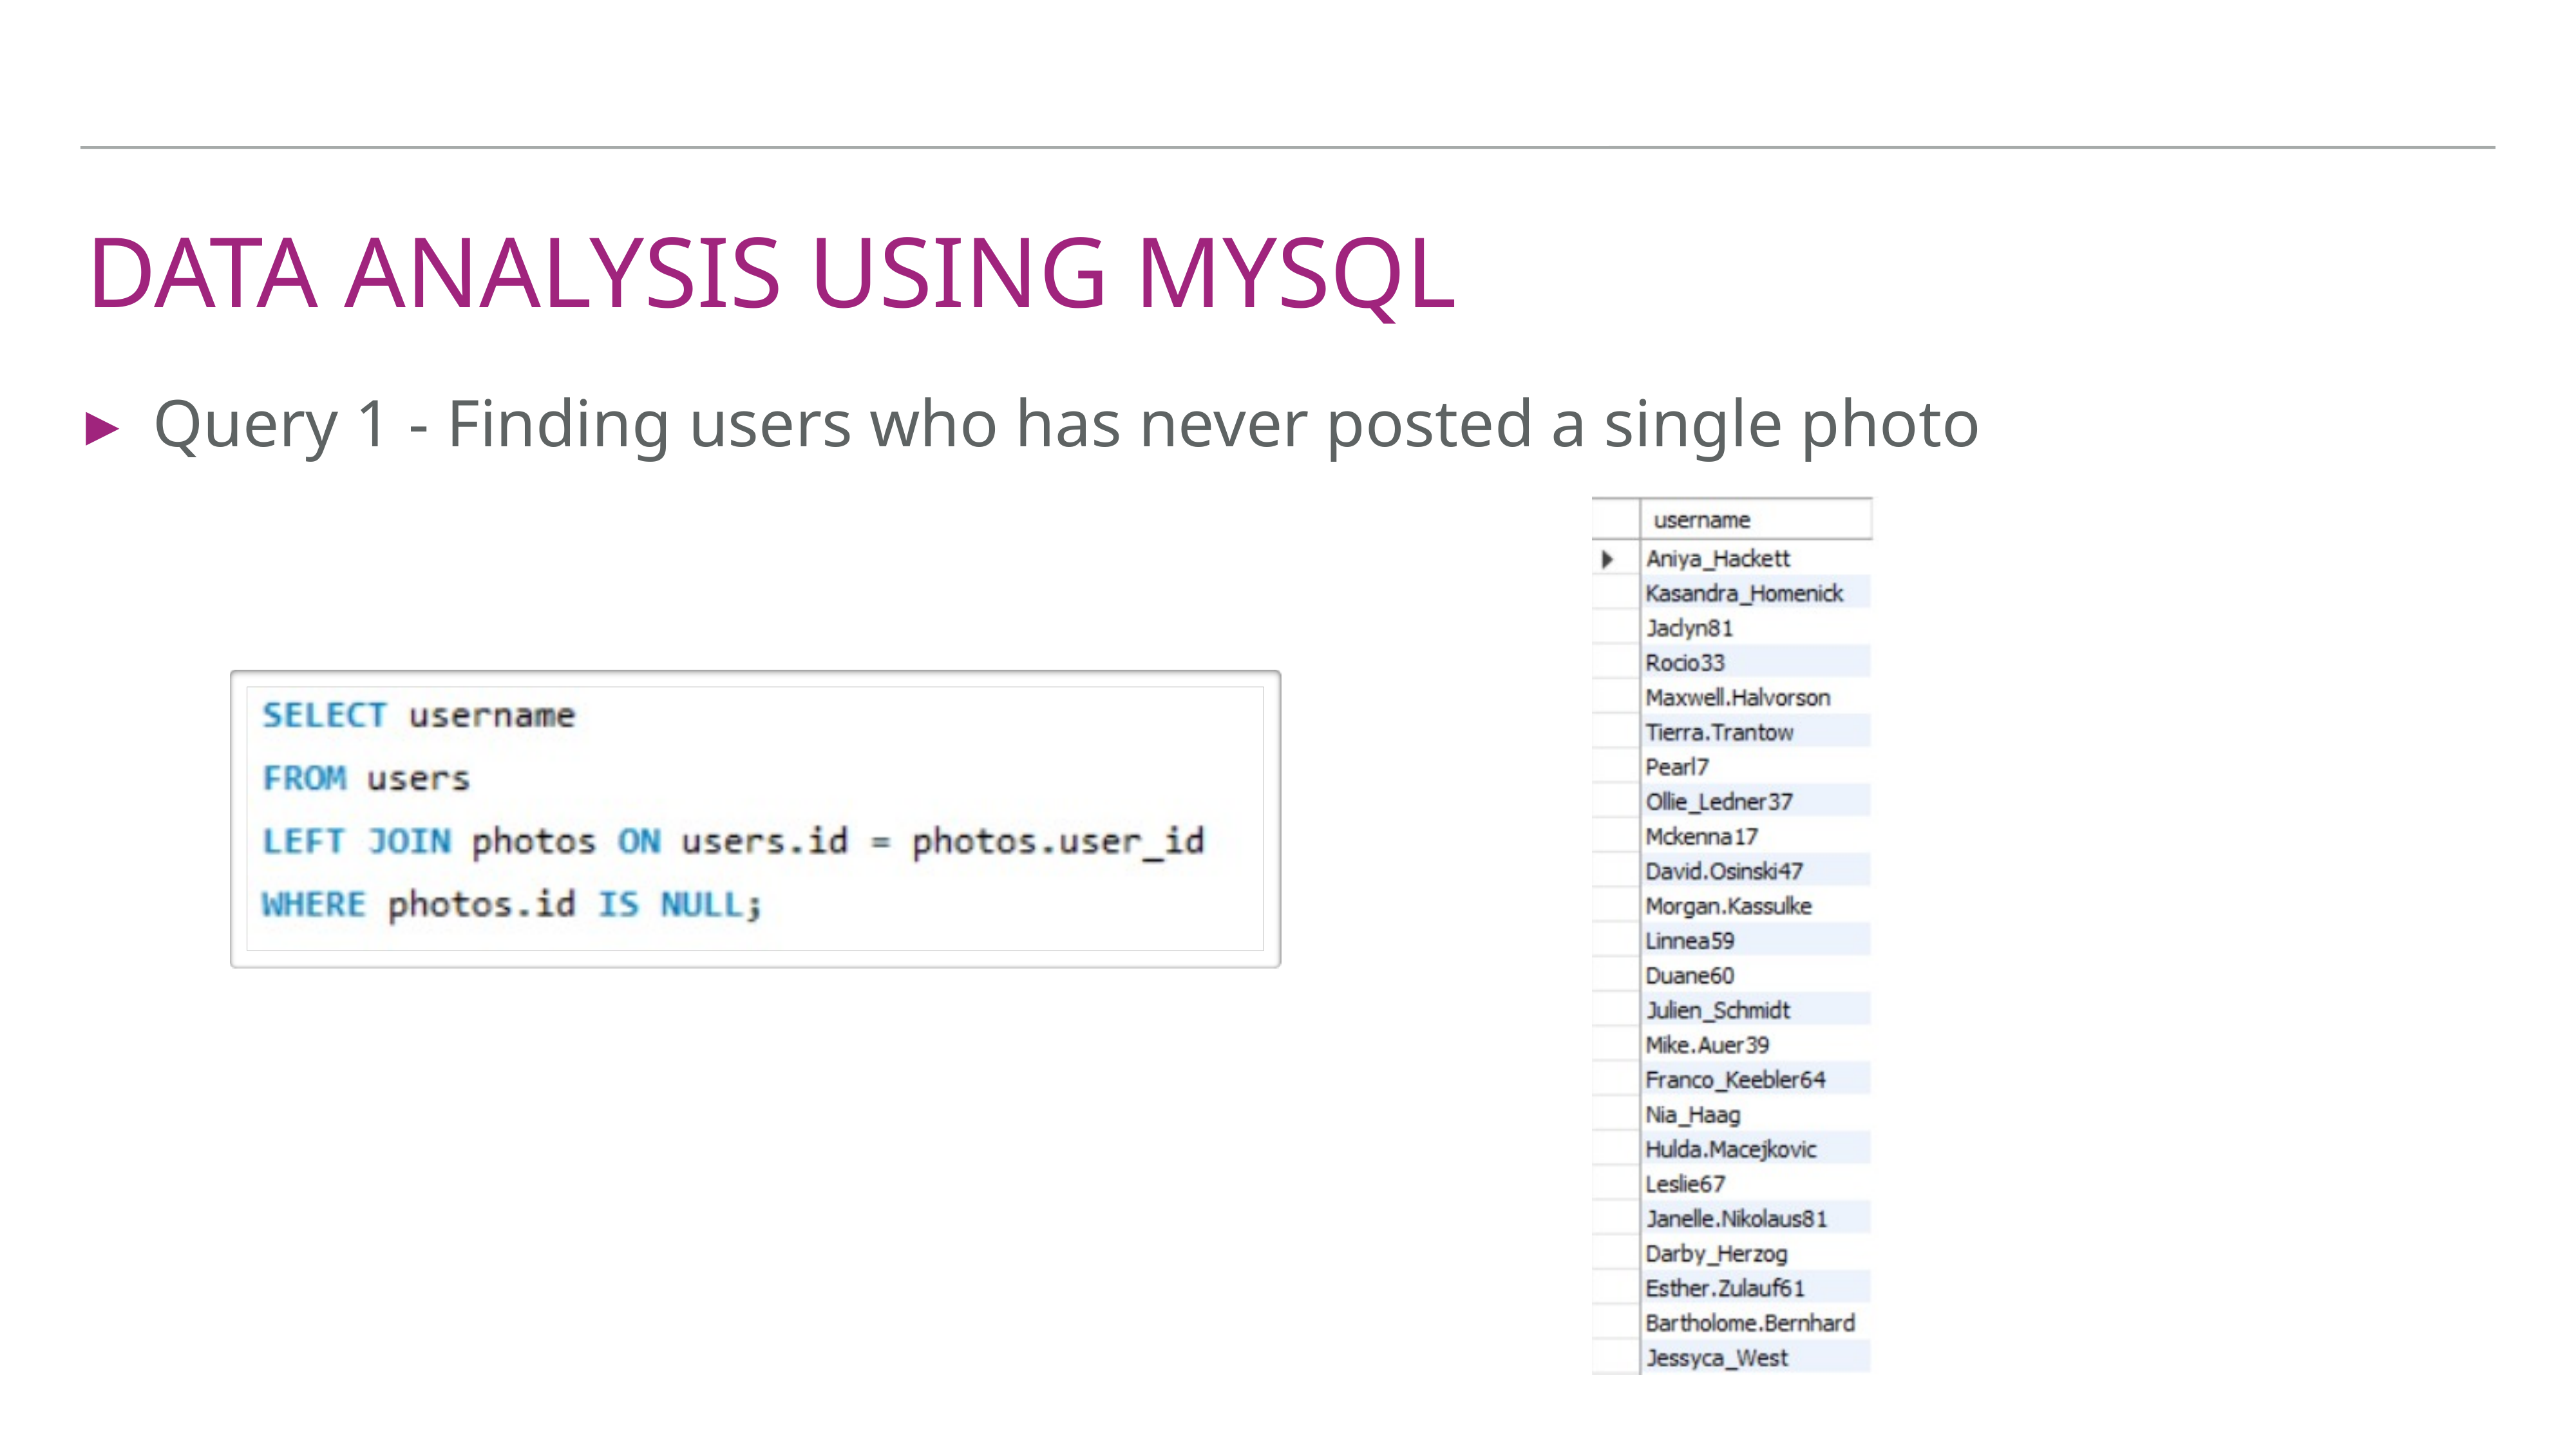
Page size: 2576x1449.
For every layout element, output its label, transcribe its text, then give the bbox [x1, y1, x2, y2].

list Query 1 - Finding users who has never posted a single photo [80, 376, 2496, 1316]
picture [1592, 497, 1879, 1375]
title DAta analysis using Mysql [80, 227, 2496, 336]
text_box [229, 670, 1283, 969]
